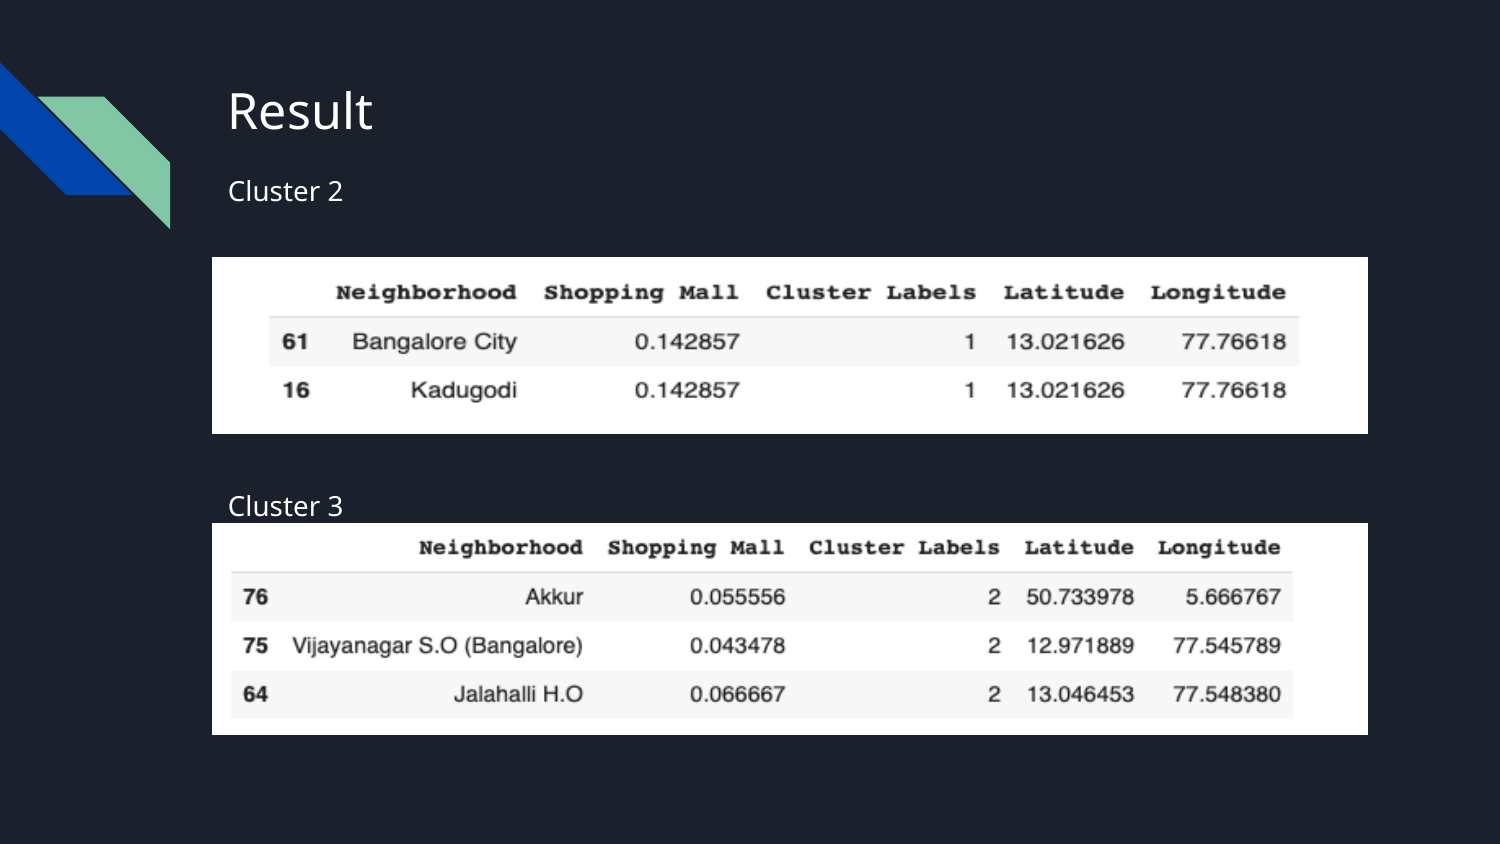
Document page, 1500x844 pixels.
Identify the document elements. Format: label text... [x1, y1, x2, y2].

picture [212, 523, 1368, 735]
title Result [212, 64, 1368, 153]
list Cluster 3 [212, 468, 1368, 523]
picture [212, 256, 1368, 434]
list Cluster 2 [212, 153, 1368, 222]
